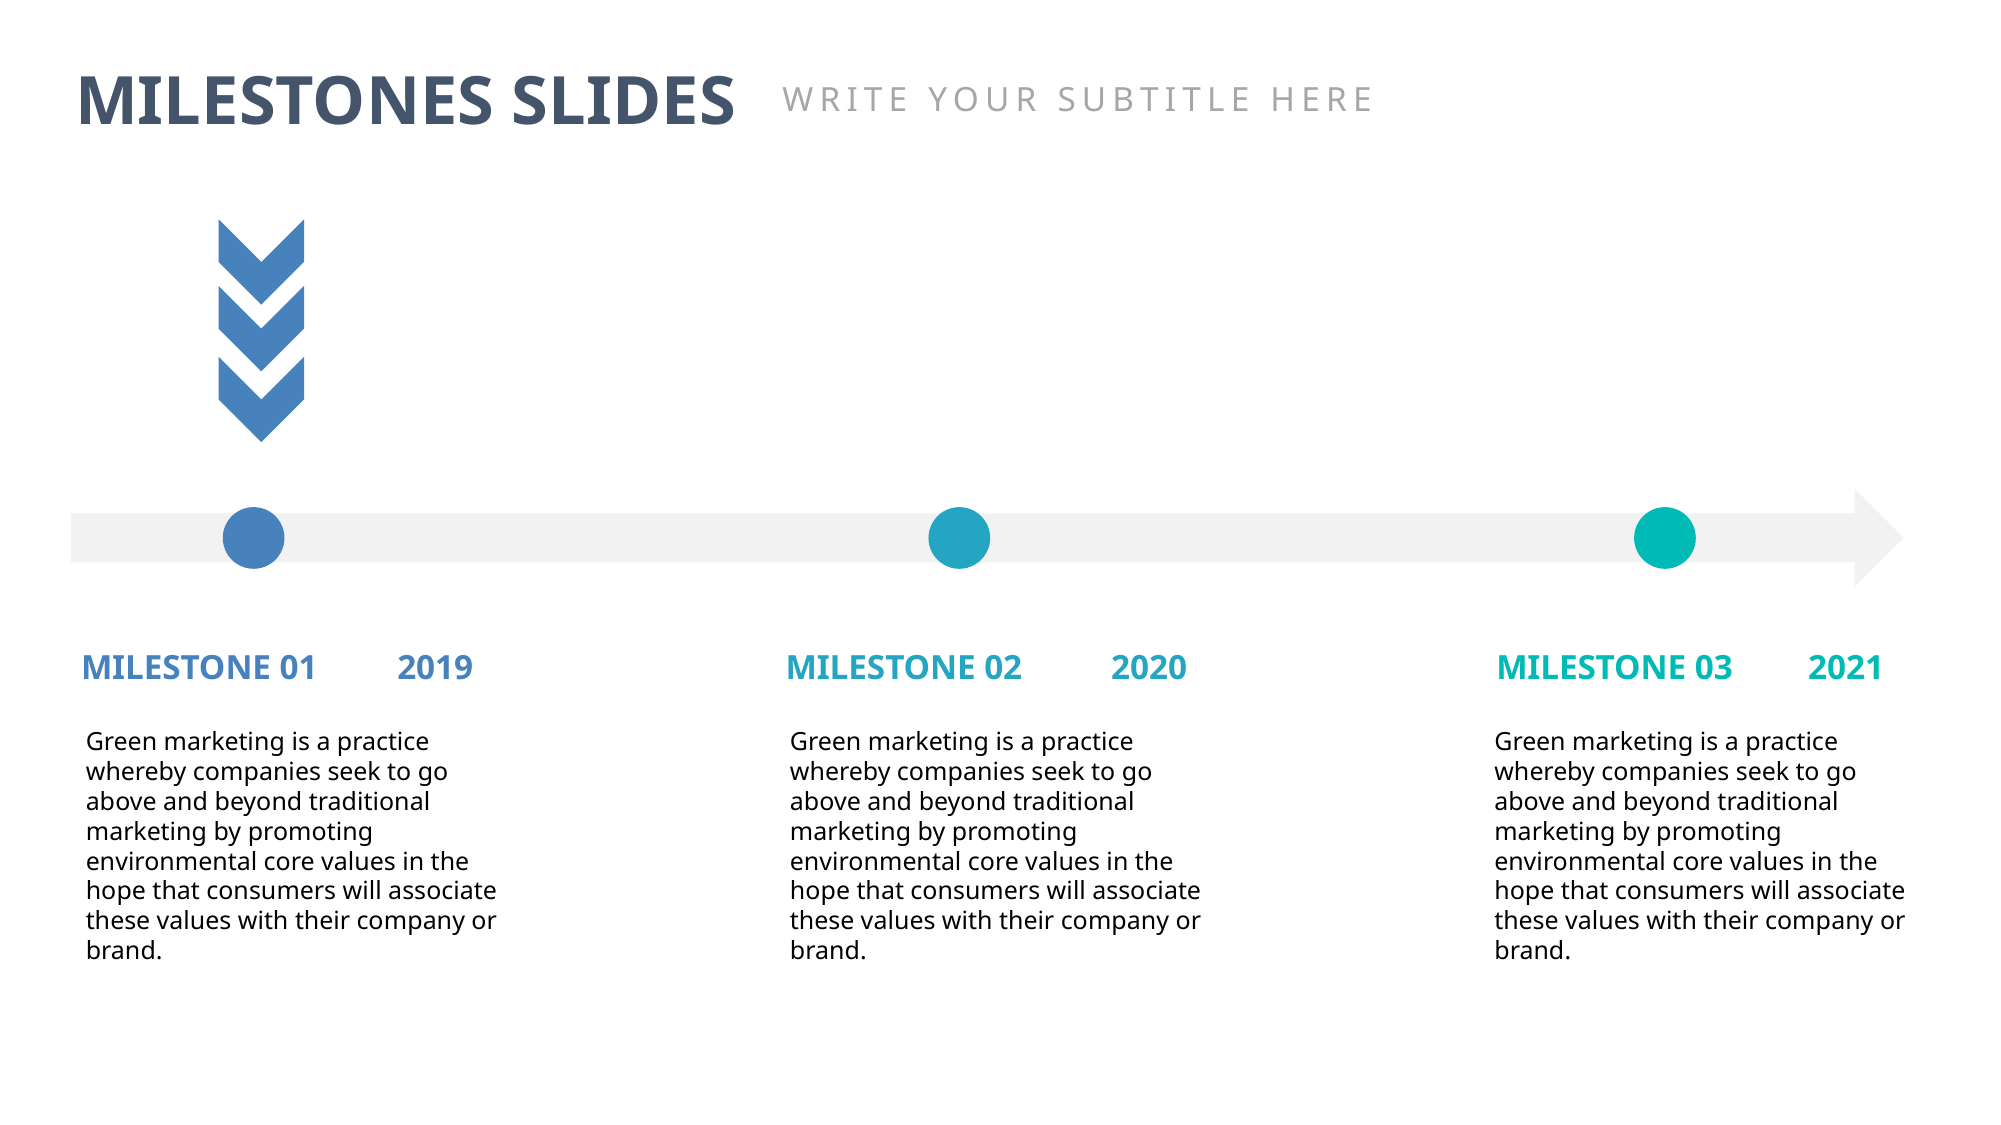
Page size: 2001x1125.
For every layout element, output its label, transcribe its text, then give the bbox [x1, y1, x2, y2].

text_box [217, 354, 306, 444]
text_box [222, 507, 285, 569]
text_box MILESTONE 02 [770, 638, 1038, 693]
text_box Green marketing is a practice whereby companies seek to go above and beyond traditional marketing by promoting environmental core values in the hope that consumers will associate these values with their company or brand. [775, 717, 1225, 973]
text_box [69, 512, 235, 564]
text_box MILESTONE 01 [66, 638, 333, 693]
text_box 2021 [1793, 638, 1899, 693]
text_box Green marketing is a practice whereby companies seek to go above and beyond traditional marketing by promoting environmental core values in the hope that consumers will associate these values with their company or brand. [70, 717, 521, 973]
text_box [928, 507, 991, 569]
text_box Green marketing is a practice whereby companies seek to go above and beyond traditional marketing by promoting environmental core values in the hope that consumers will associate these values with their company or brand. [1479, 717, 1930, 973]
text_box [217, 216, 306, 307]
text_box [978, 512, 1647, 564]
text_box [272, 512, 941, 564]
text_box [1634, 507, 1696, 569]
text_box [1683, 486, 1906, 590]
text_box WRITE YOUR SUBTITLE HERE [767, 70, 1388, 126]
text_box MILESTONE 03 [1481, 638, 1748, 693]
text_box 2020 [1096, 638, 1203, 693]
text_box 2019 [382, 638, 489, 693]
text_box MILESTONES SLIDES [60, 50, 752, 146]
text_box [217, 283, 306, 373]
